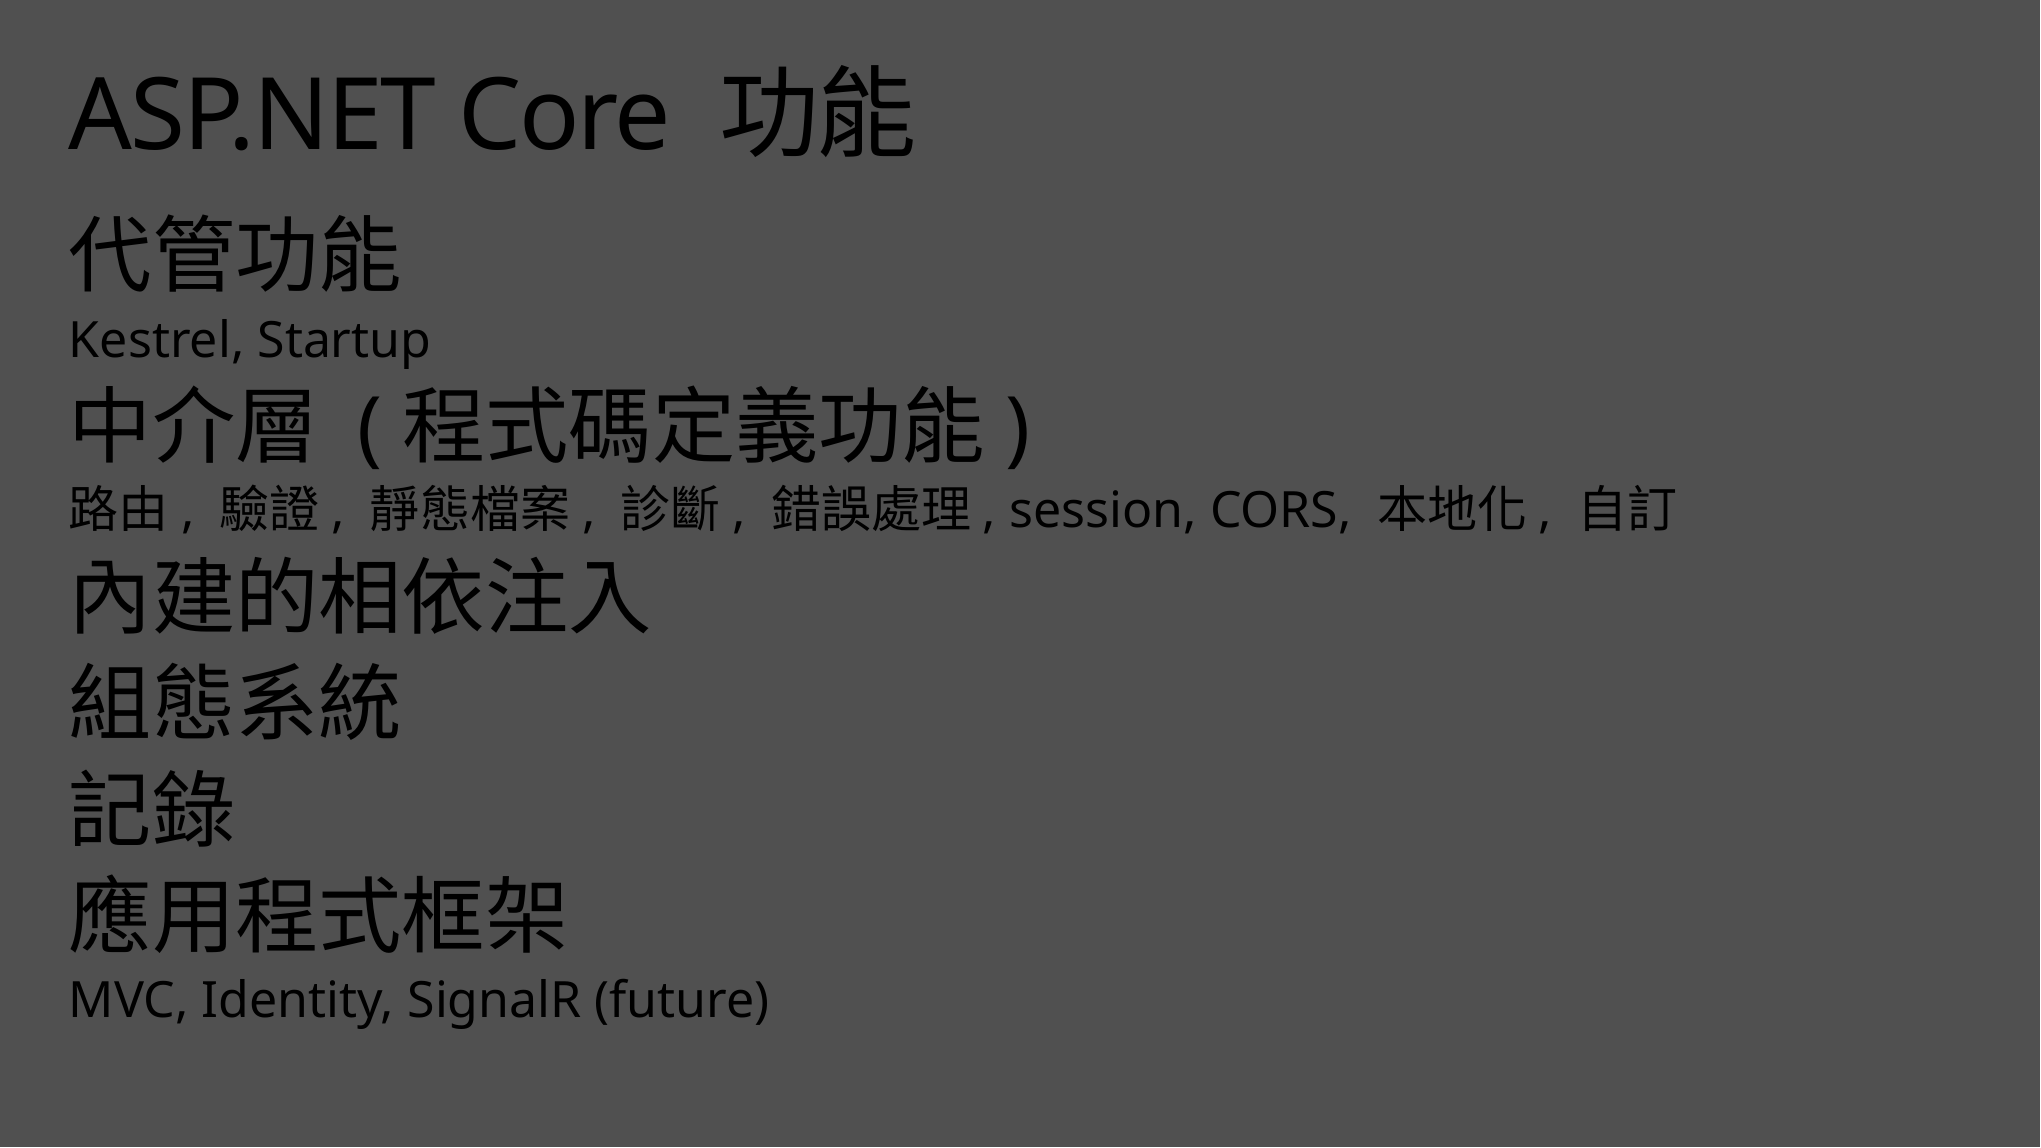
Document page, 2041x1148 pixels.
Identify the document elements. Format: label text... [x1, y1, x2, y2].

list 代管功能 Kestrel, Startup 中介層 (程式碼定義功能) 路由, 驗證, 靜態檔案, 診斷, 錯誤處理, session, CORS, 本地化, 自訂 內建的相依注入 組態系統 記錄 應用程式框架 MVC, Identity, SignalR (future) [45, 198, 1996, 1076]
title ASP.NET Core 功能 [45, 48, 1996, 198]
